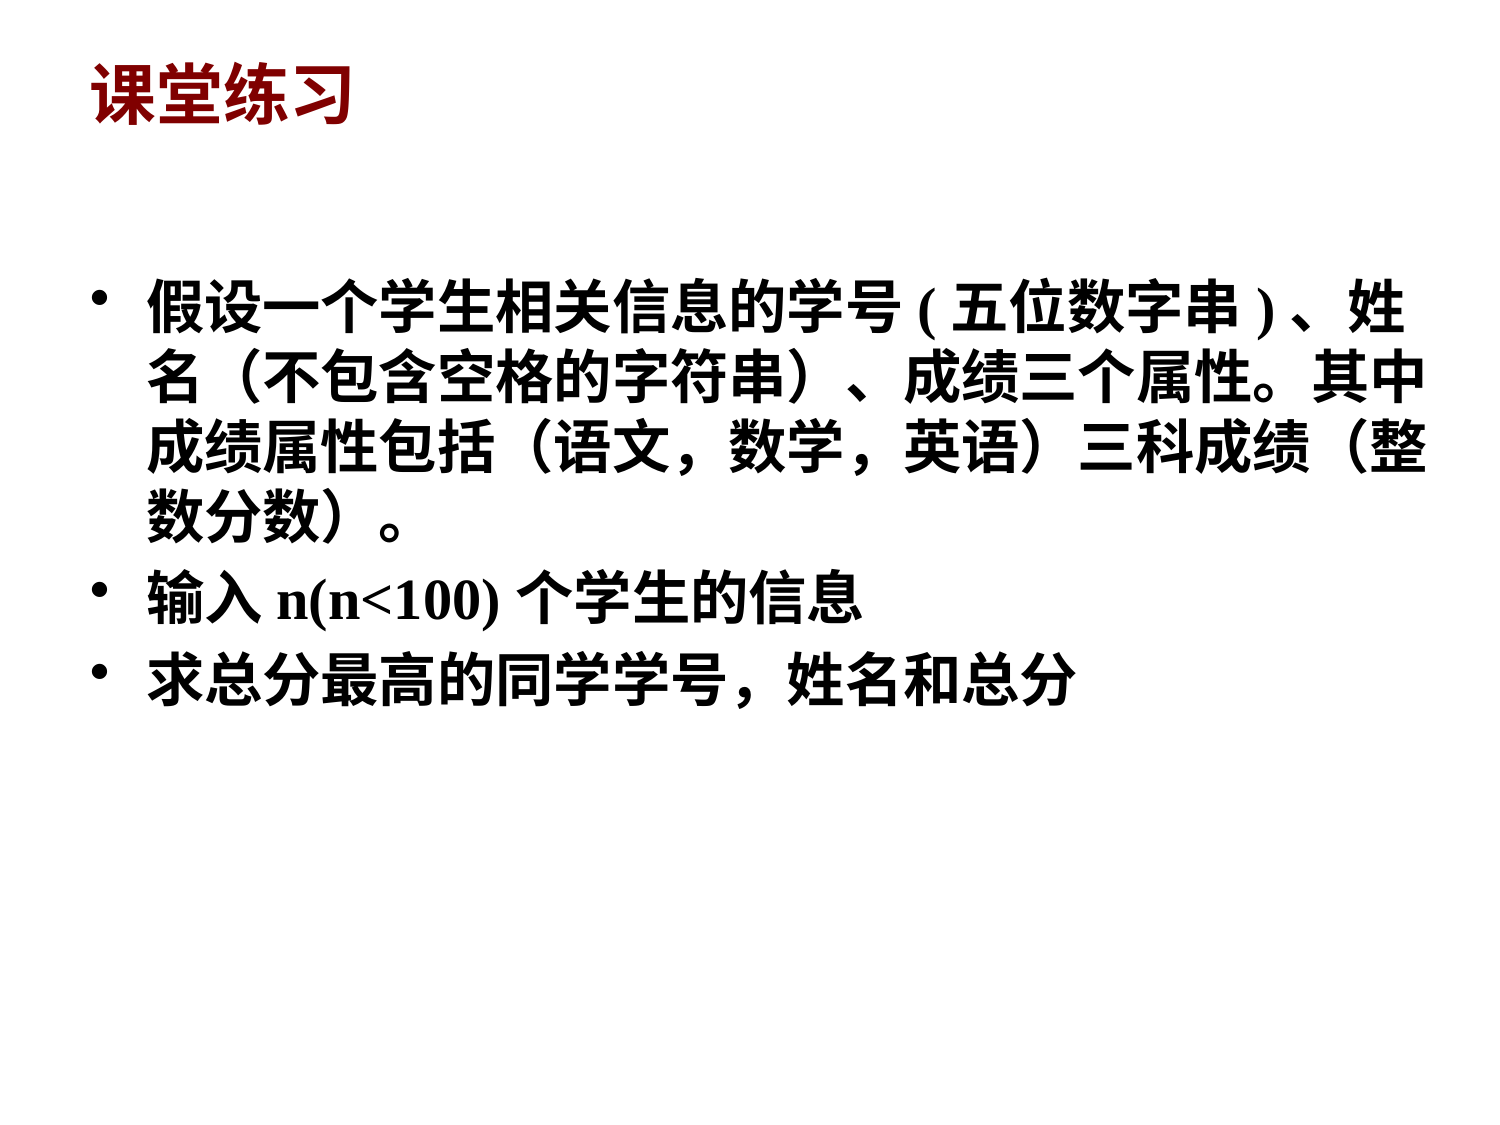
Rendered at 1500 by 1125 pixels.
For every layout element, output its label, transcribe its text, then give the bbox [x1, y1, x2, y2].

list 假设一个学生相关信息的学号(五位数字串)、姓名（不包含空格的字符串）、成绩三个属性。其中成绩属性包括（语文，数学，英语）三科成绩（整数分数）。 输入n(n<100)个学生的信息 求总分最高的同学学号，姓名和总分 [75, 262, 1459, 1005]
title 课堂练习 [75, 45, 1425, 233]
